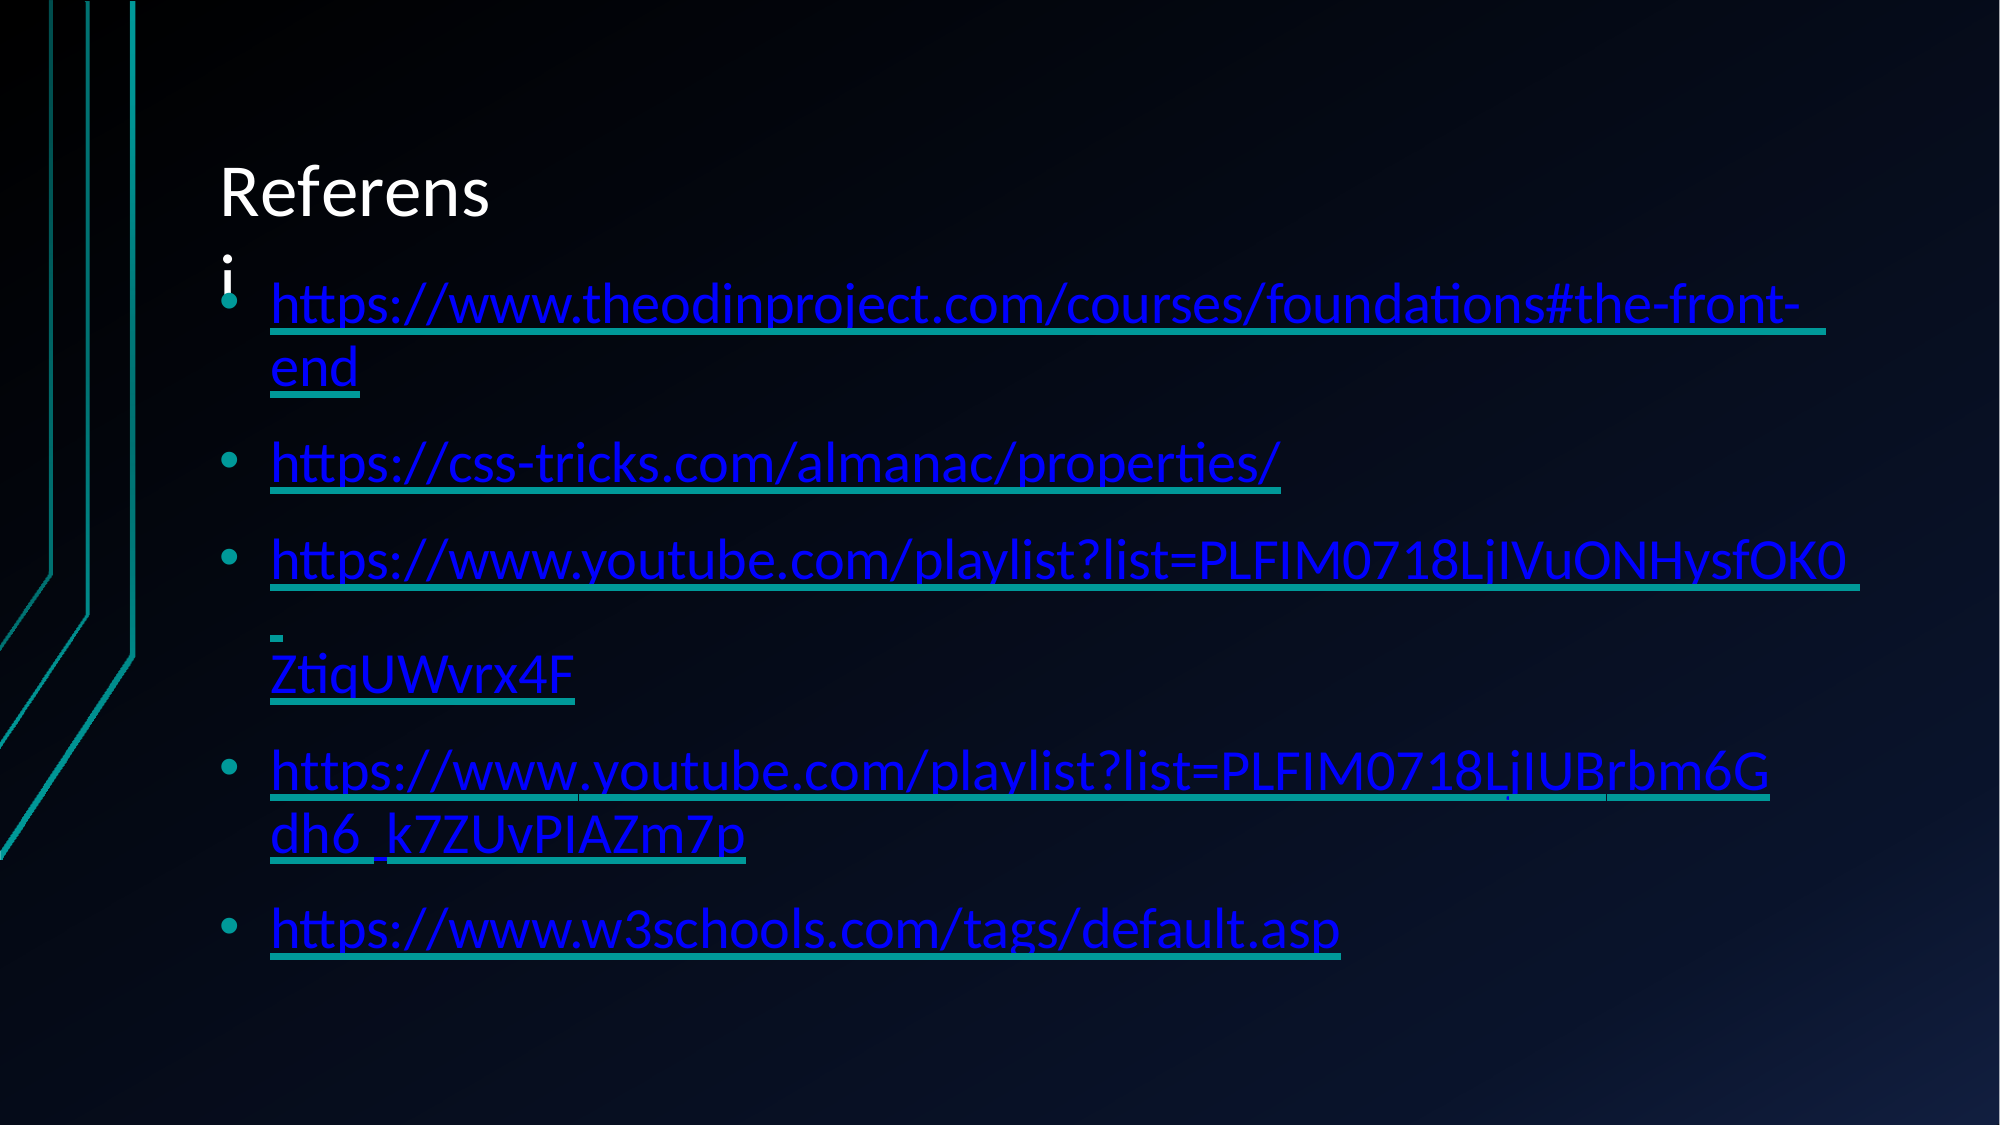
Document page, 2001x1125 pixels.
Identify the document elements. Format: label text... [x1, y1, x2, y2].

title Referensi [217, 139, 506, 262]
text_box https://www.theodinproject.com/courses/foundations#the-front- end https://css-tricks.com/almanac/properties/ https://www.youtube.com/playlist?list=PLFIM0718LjIVuONHysfOK0 ZtiqUWvrx4F https://www.youtube.com/playlist?list=PLFIM0718LjIUBrbm6Gdh6 k7ZUvPIAZm7p https://www.w3schools.com/tags/default.asp [217, 262, 1873, 910]
picture [0, 0, 2000, 1125]
